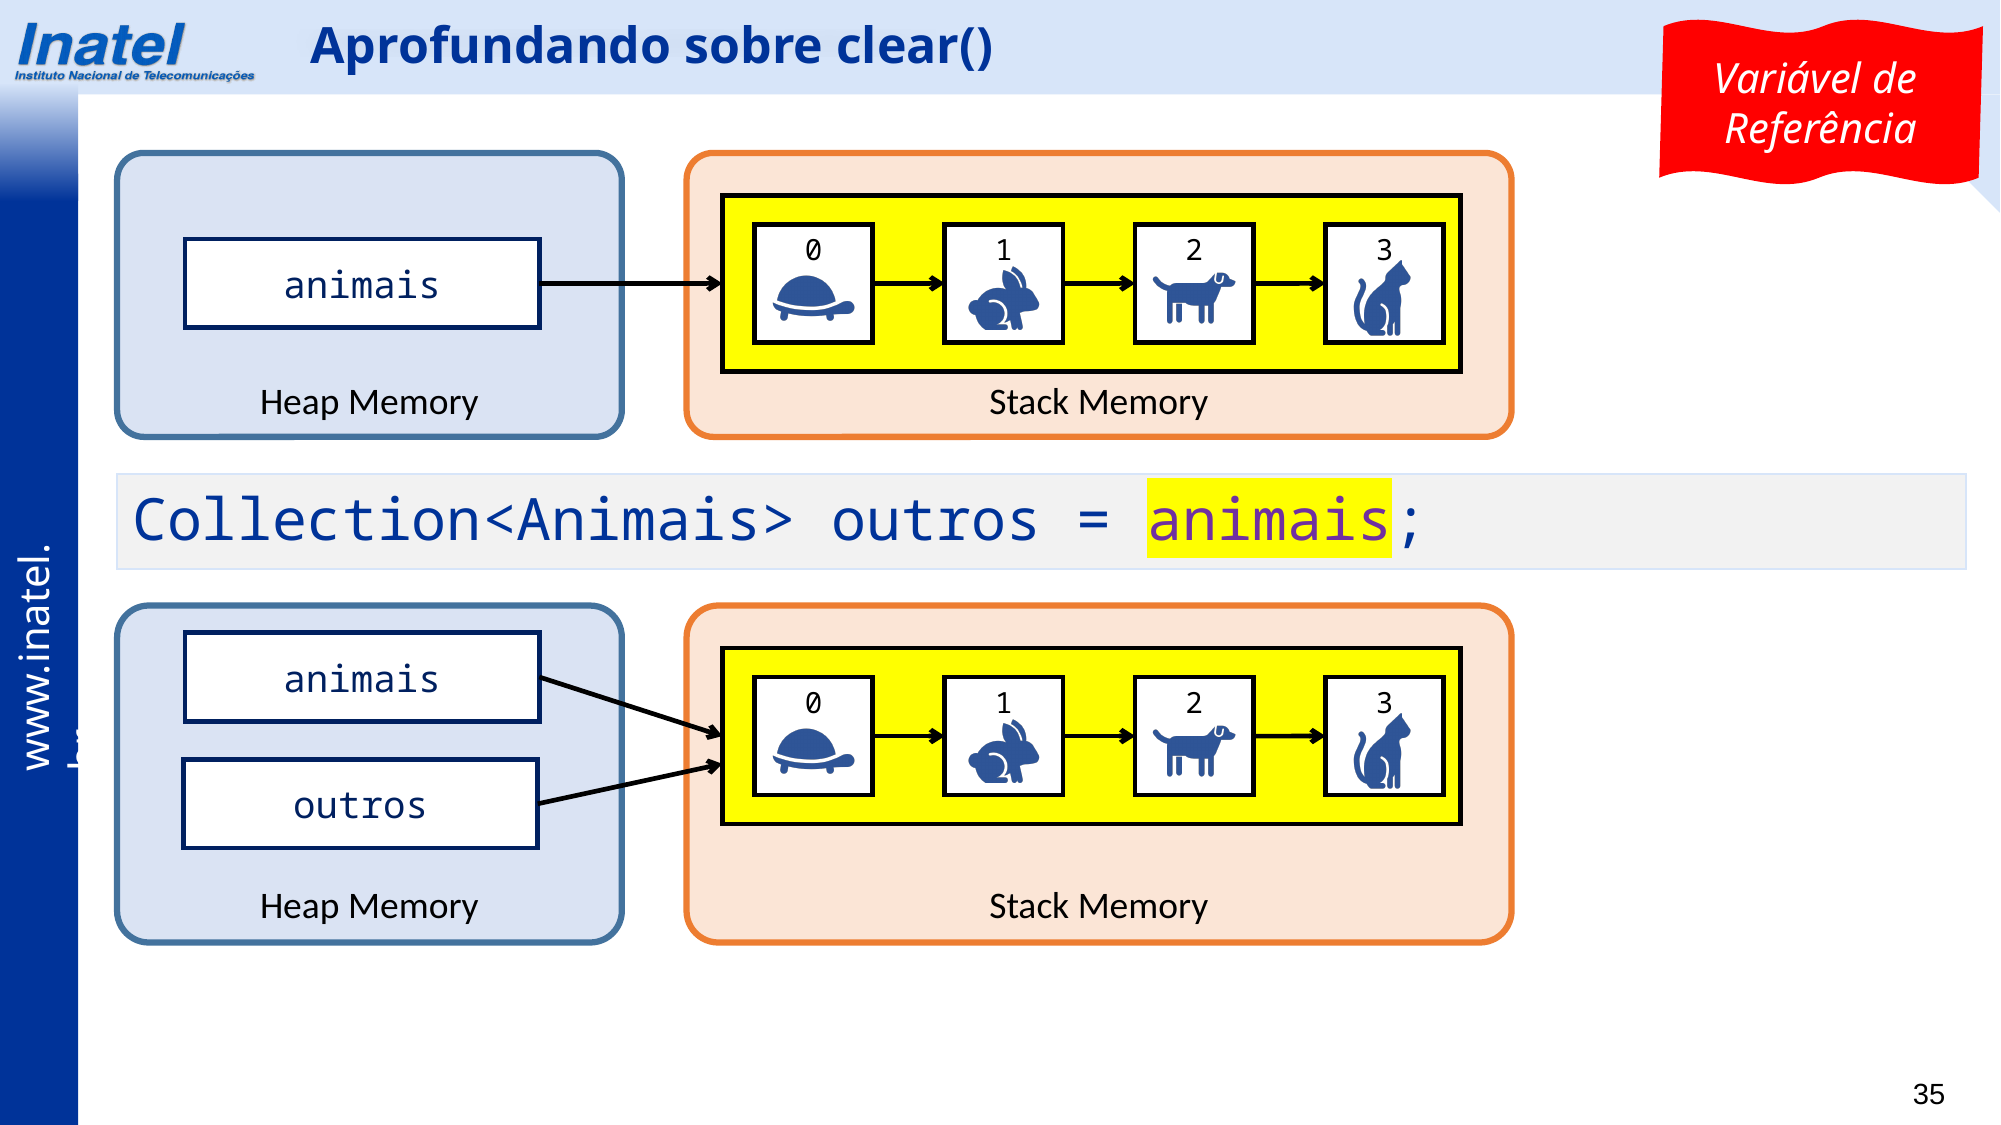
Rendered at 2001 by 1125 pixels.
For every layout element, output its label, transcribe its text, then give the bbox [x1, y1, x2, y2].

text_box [539, 676, 723, 737]
text_box 0 [753, 223, 874, 343]
text_box 1 [944, 223, 1064, 343]
text_box Heap Memory [116, 151, 623, 438]
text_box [537, 763, 723, 804]
picture [1149, 253, 1239, 343]
text_box 3 [1324, 676, 1445, 796]
picture [12, 20, 258, 85]
text_box Stack Memory [685, 604, 1513, 944]
picture [959, 706, 1049, 796]
picture [959, 253, 1049, 343]
picture [769, 706, 858, 796]
text_box 0 [753, 676, 874, 796]
text_box Heap Memory [116, 604, 623, 944]
text_box [1968, 96, 2000, 215]
text_box Collection<Animais> outros = animais; [116, 473, 1967, 570]
text_box 2 [1134, 223, 1254, 343]
text_box 1 [944, 676, 1064, 796]
text_box 3 [1324, 223, 1445, 343]
text_box outros [182, 758, 539, 849]
picture [1149, 706, 1239, 796]
text_box animais [184, 632, 540, 722]
picture [1338, 706, 1427, 796]
text_box Aprofundando sobre clear() [295, 0, 2000, 96]
text_box 2 [1134, 676, 1254, 796]
text_box Stack Memory [685, 151, 1513, 438]
picture [769, 253, 858, 343]
picture [1338, 253, 1427, 343]
text_box [721, 647, 1462, 825]
text_box animais [184, 238, 540, 329]
text_box [721, 194, 1462, 372]
text_box Variável de Referência [1658, 18, 1985, 186]
